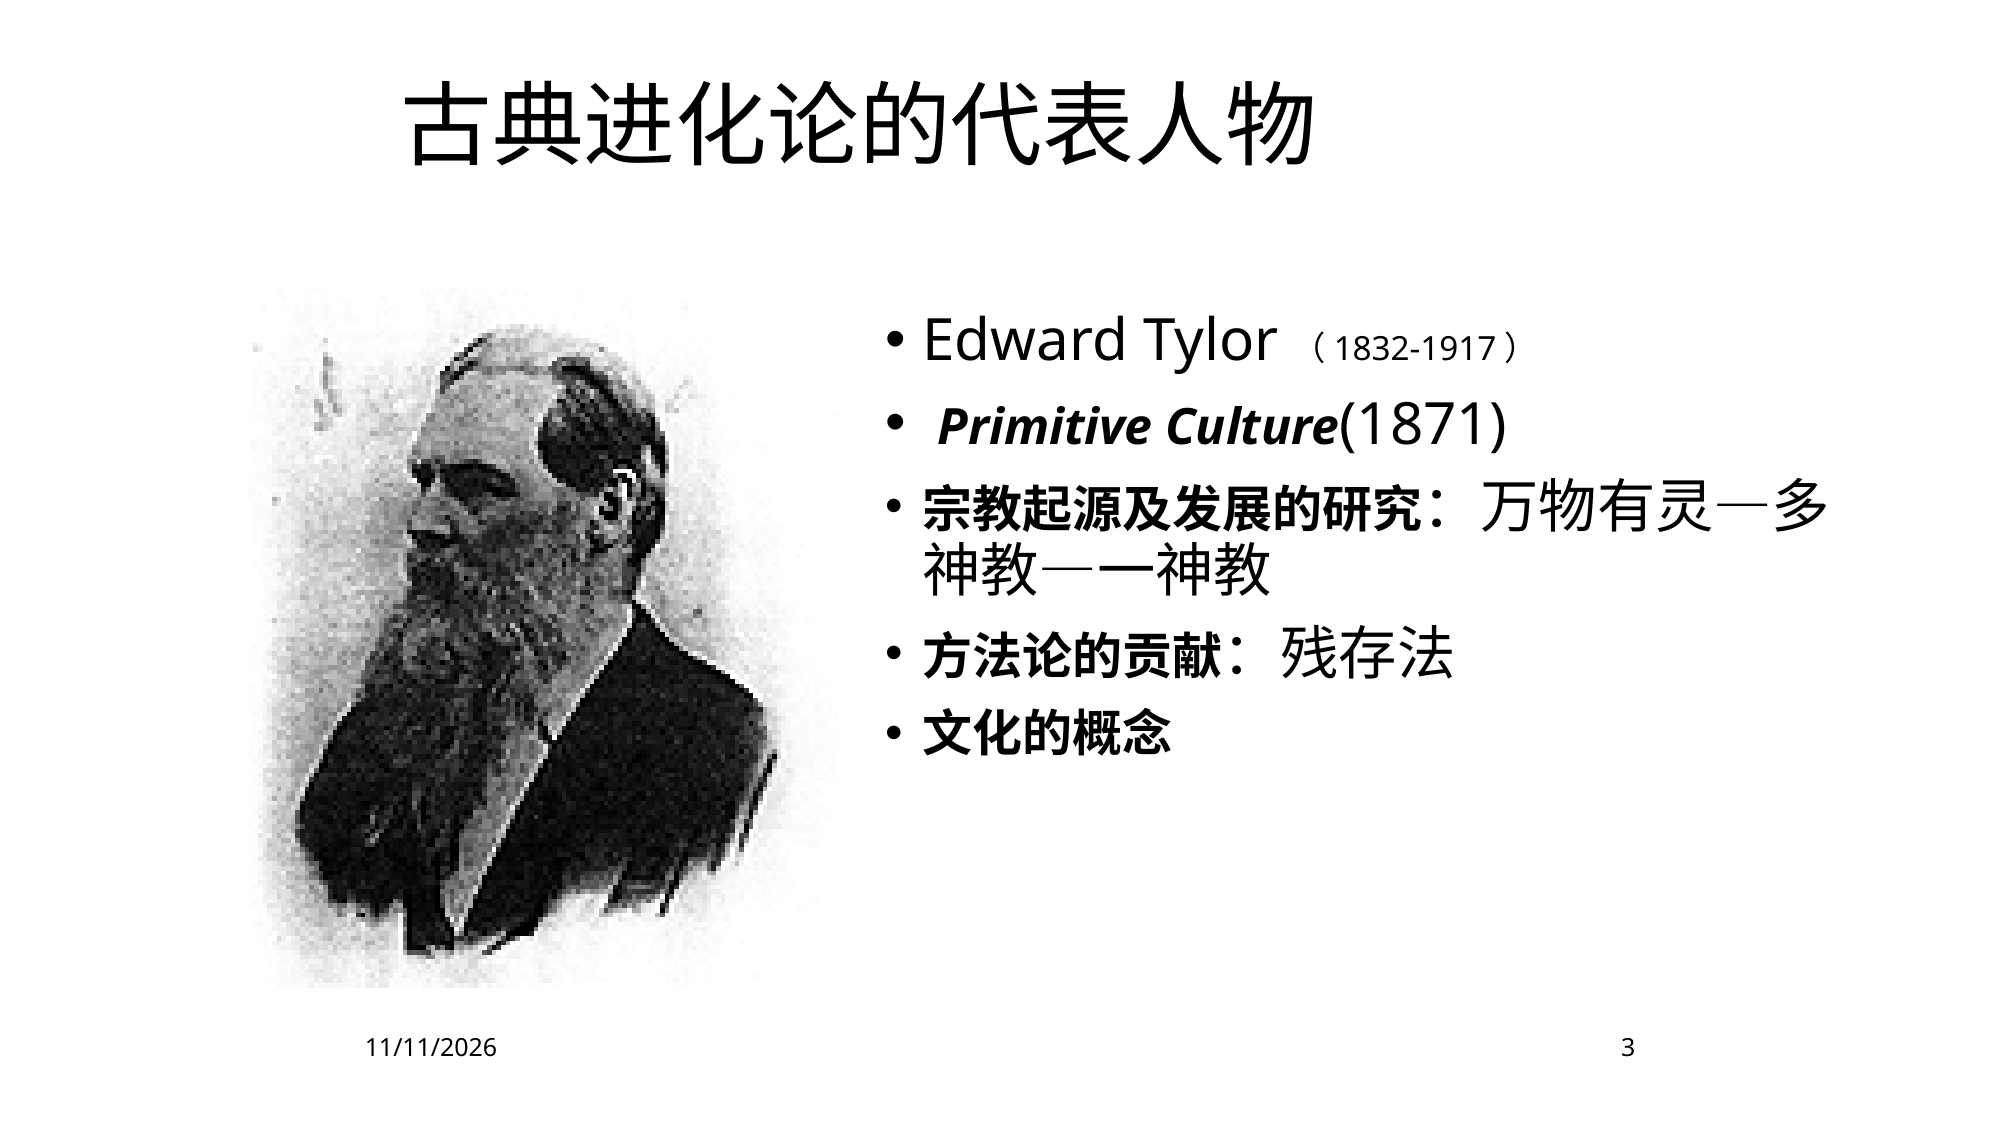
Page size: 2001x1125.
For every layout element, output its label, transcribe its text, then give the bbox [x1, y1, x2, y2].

text_box 2022/11/4 [350, 1024, 675, 1103]
title 古典进化论的代表人物 [385, 62, 1693, 197]
list Edward Tylor（1832-1917） Primitive Culture(1871) 宗教起源及发展的研究：万物有灵—多神教—一神教 方法论的贡献：残存法 文化的概念 [870, 302, 1866, 1025]
picture [249, 287, 838, 988]
text_box 3 [1325, 1025, 1650, 1103]
